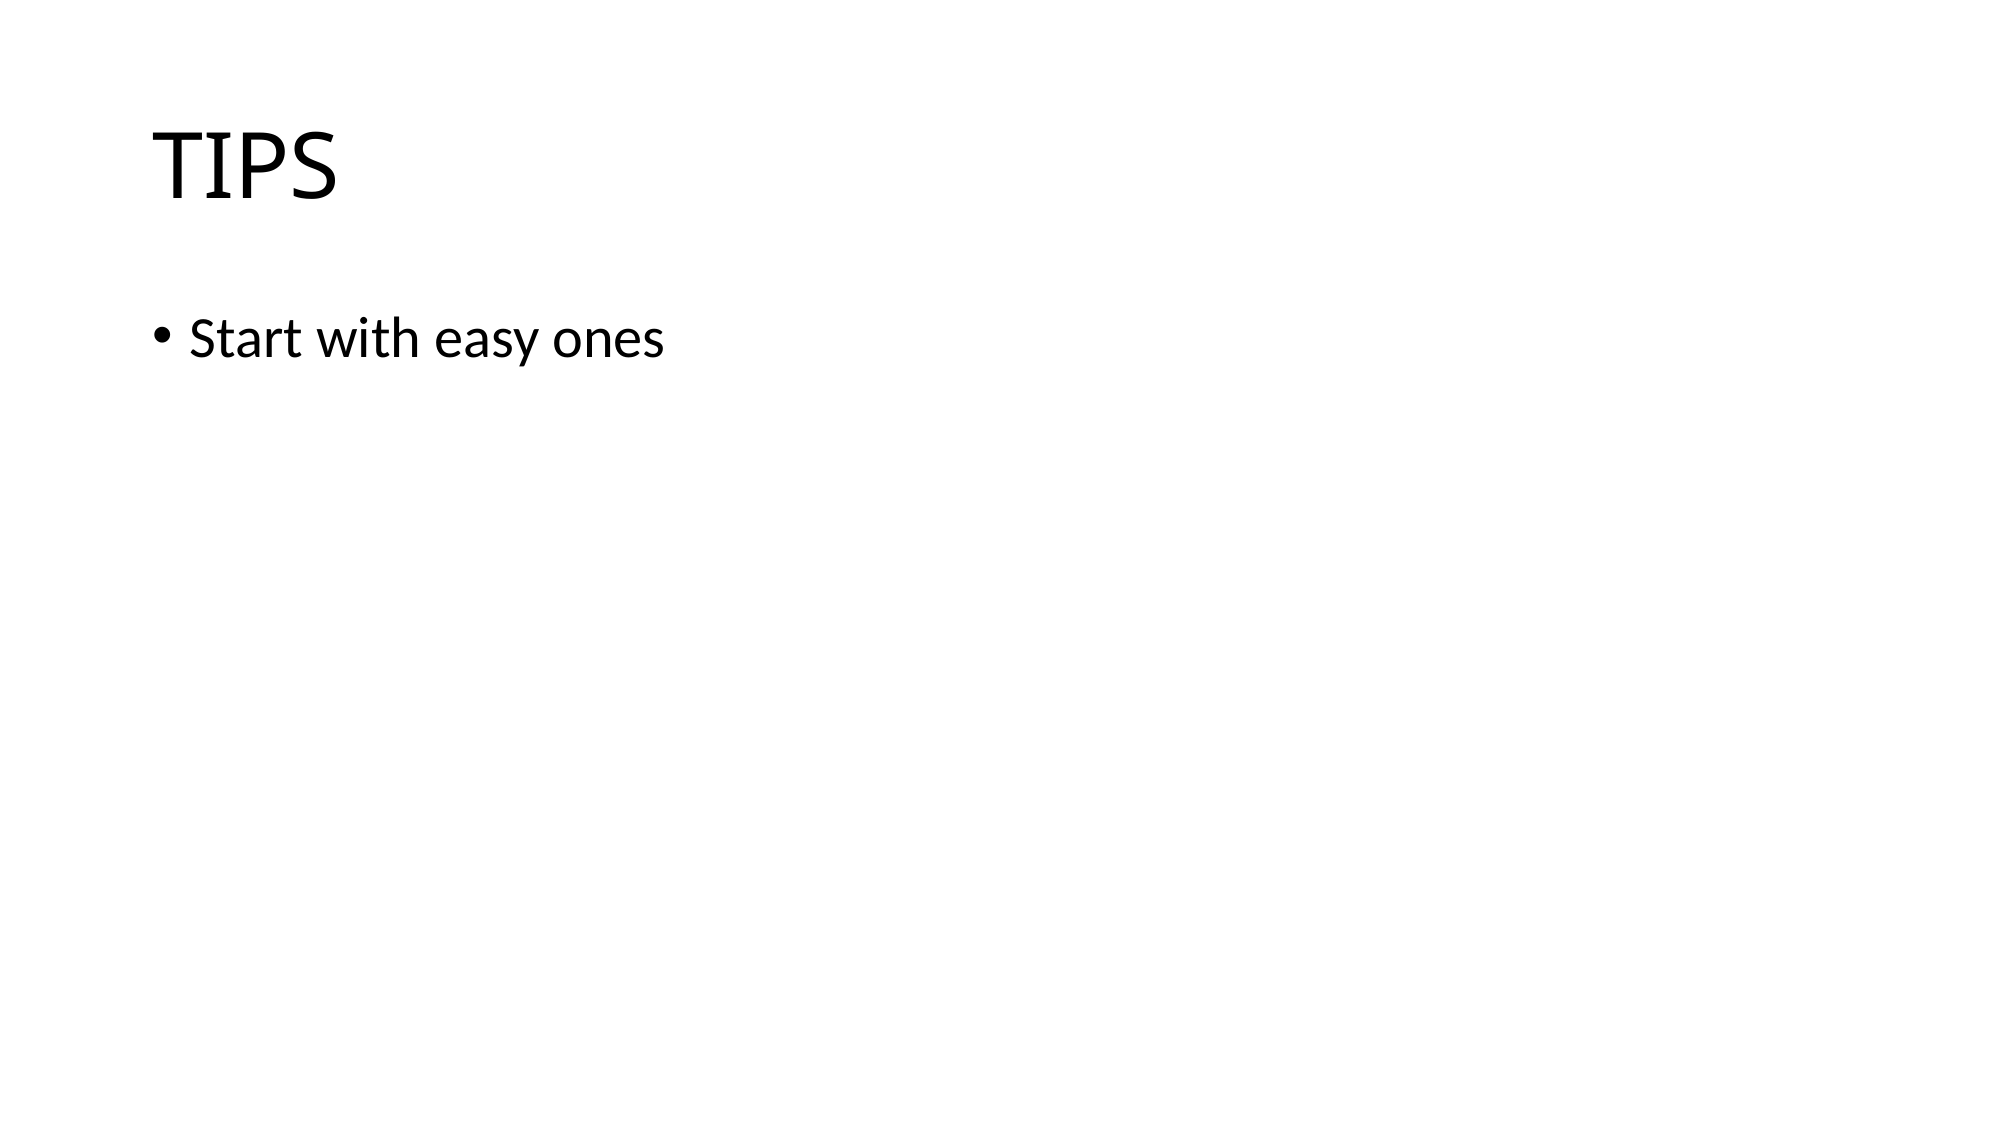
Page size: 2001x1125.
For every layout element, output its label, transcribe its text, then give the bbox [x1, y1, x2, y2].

list Start with easy ones [137, 299, 1863, 1014]
title TIPS [137, 59, 1863, 278]
